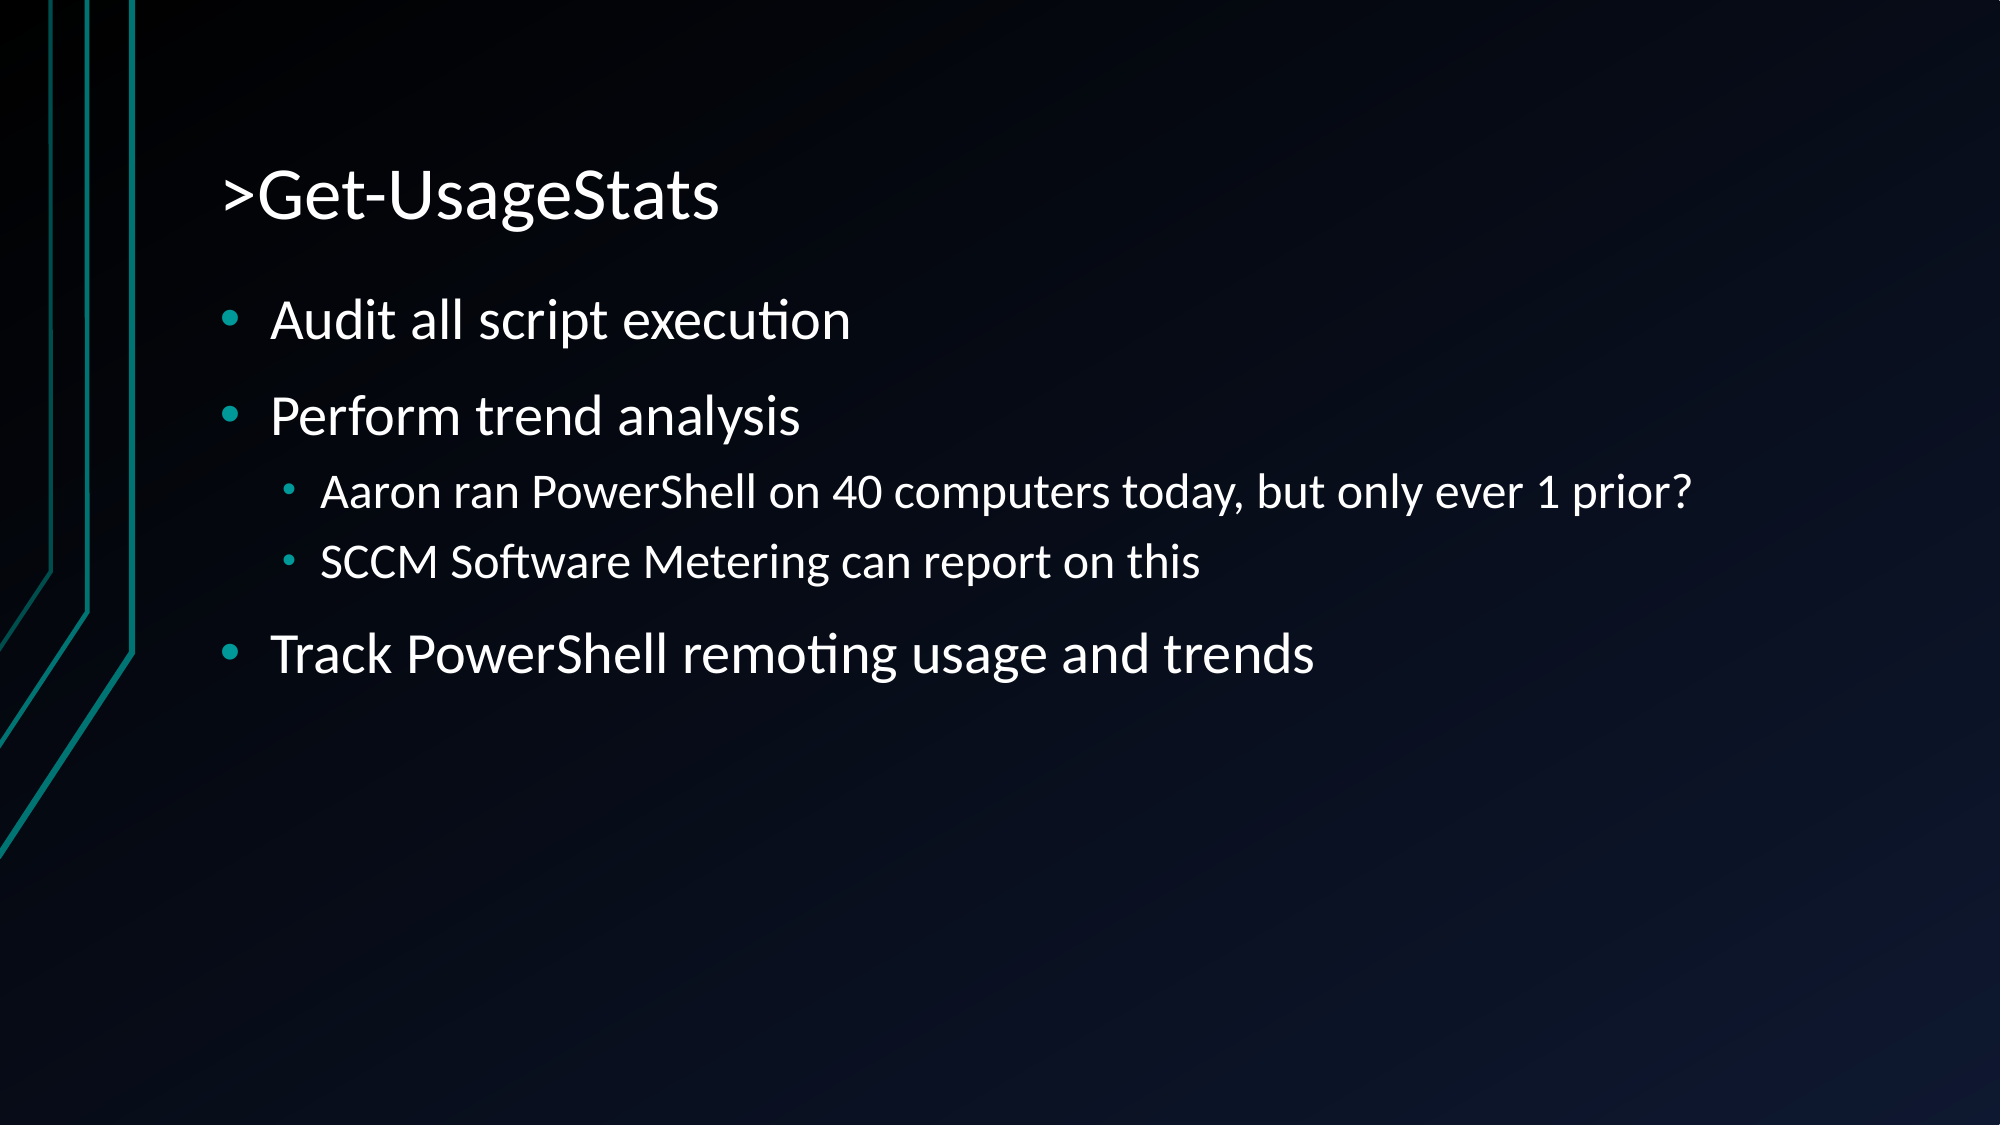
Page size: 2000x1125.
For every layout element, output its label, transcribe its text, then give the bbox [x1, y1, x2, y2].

list Audit all script execution Perform trend analysis Aaron ran PowerShell on 40 computers today, but only ever 1 prior? SCCM Software Metering can report on this Track PowerShell remoting usage and trends [199, 279, 1900, 1012]
title >Get-UsageStats [199, 45, 1900, 246]
